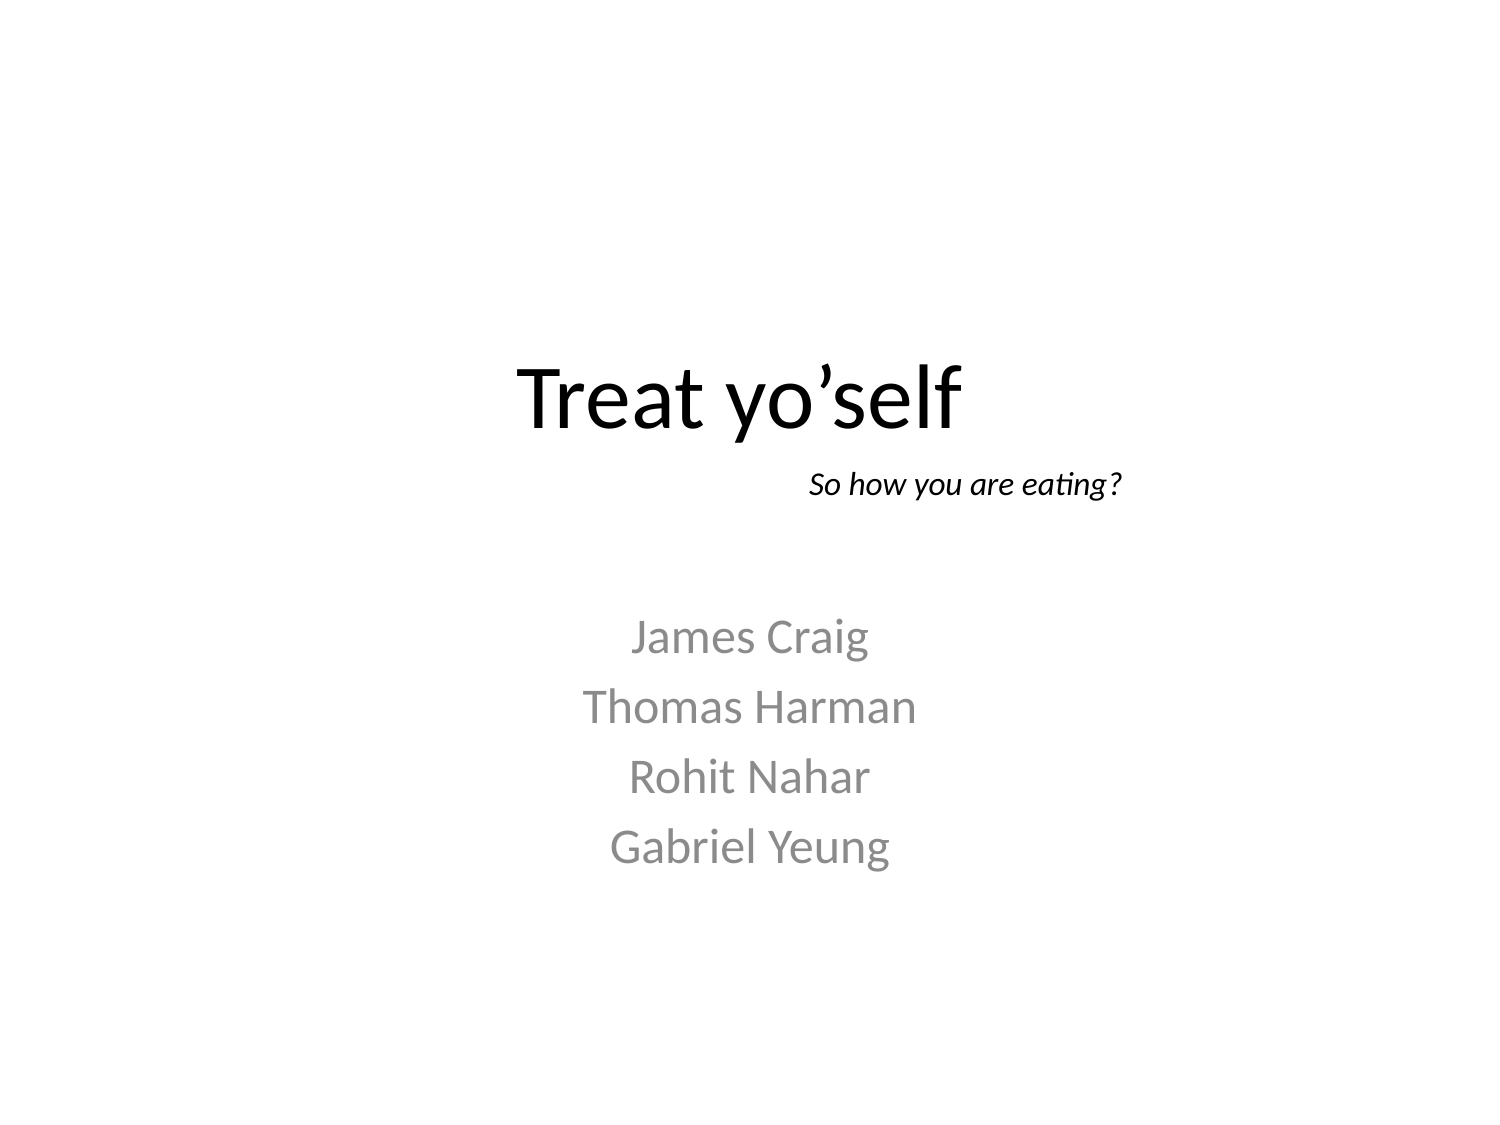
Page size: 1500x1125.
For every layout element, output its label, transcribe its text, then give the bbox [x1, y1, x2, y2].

subtitle James Craig Thomas Harman Rohit Nahar Gabriel Yeung [225, 596, 1275, 884]
title Treat yo’self [112, 271, 1388, 513]
text_box So how you are eating? [794, 454, 1338, 510]
